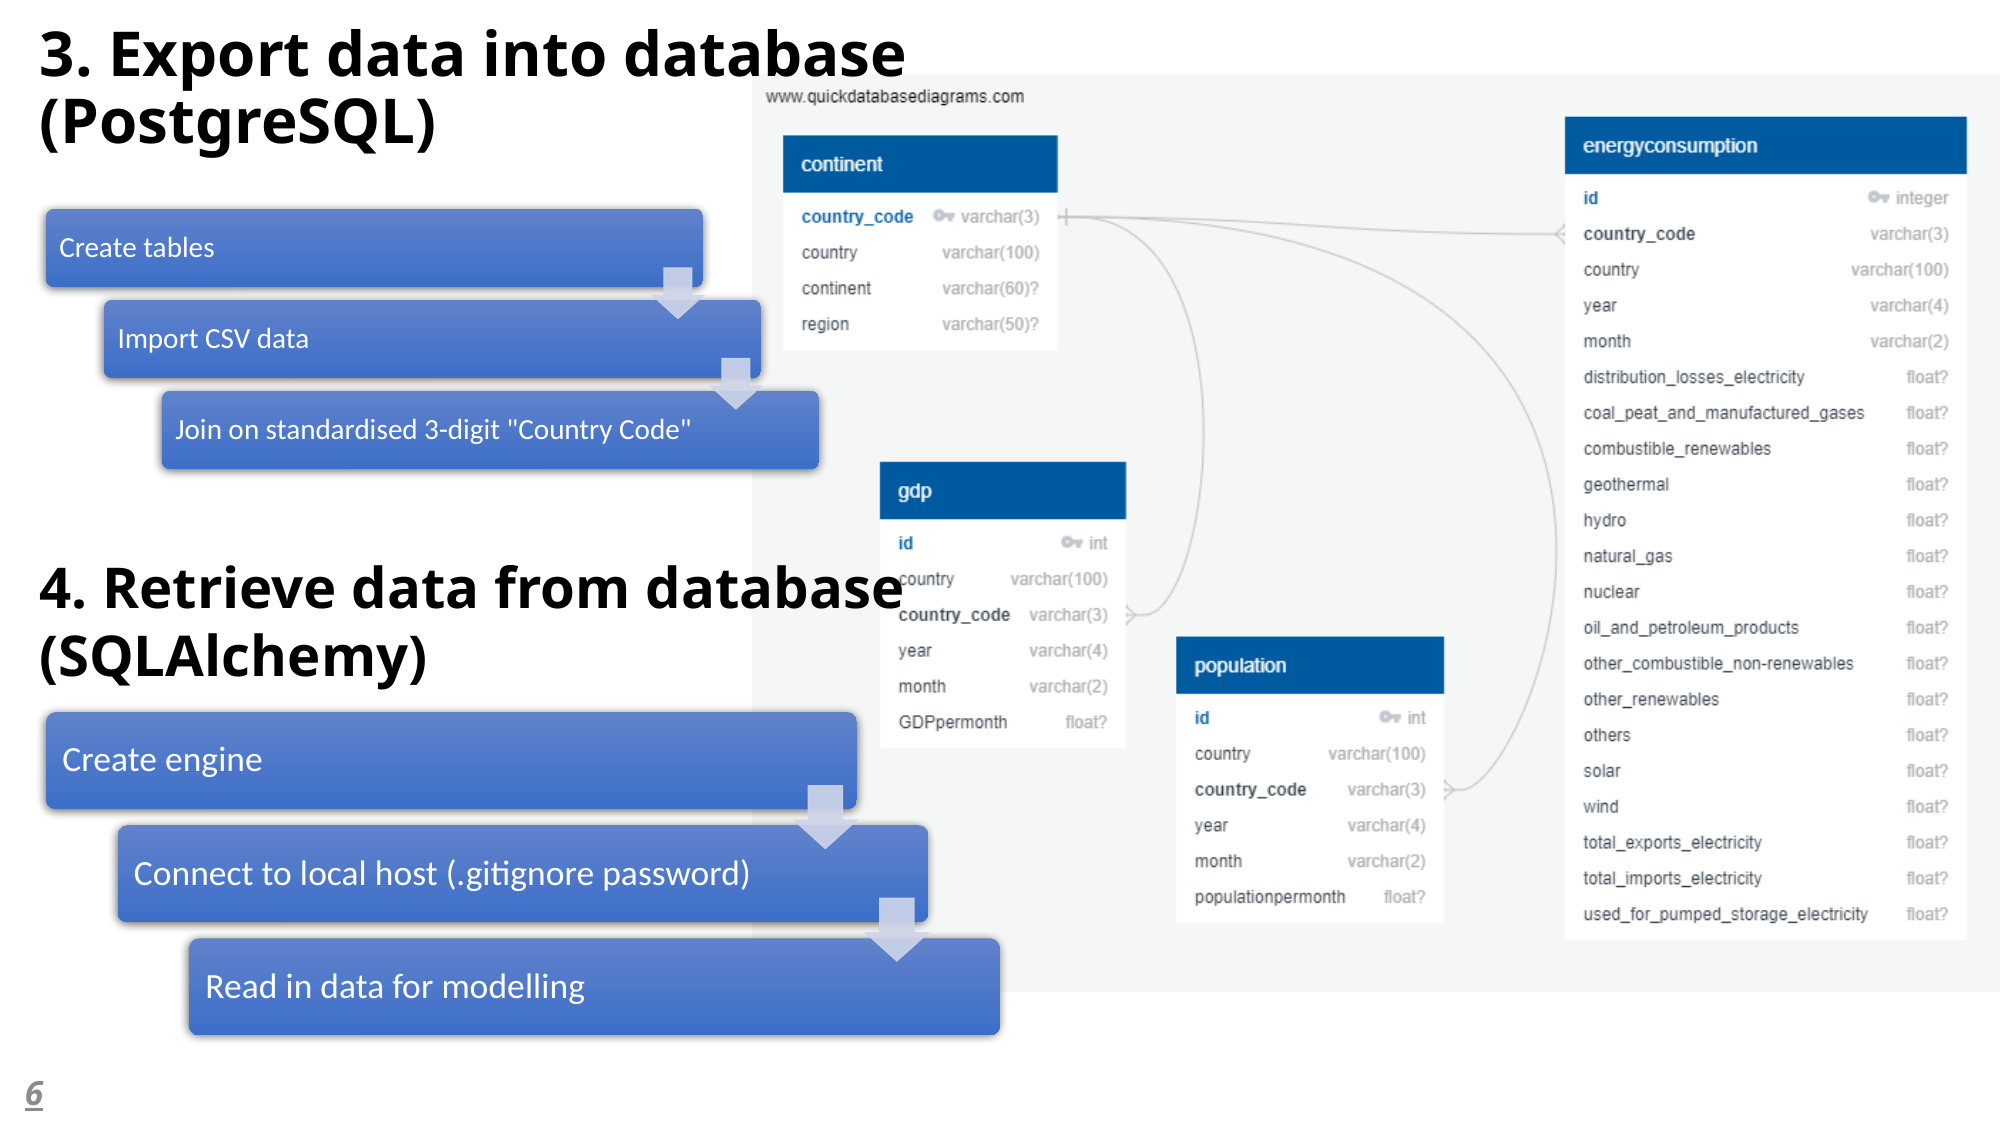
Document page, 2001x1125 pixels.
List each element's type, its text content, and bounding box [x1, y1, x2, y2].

text_box 4. Retrieve data from database (SQLAlchemy) [24, 544, 751, 695]
picture [751, 74, 2000, 992]
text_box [46, 711, 1000, 1036]
title 3. Export data into database (PostgreSQL) [24, 15, 1230, 165]
slide_number 6 [9, 1065, 460, 1125]
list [46, 208, 820, 469]
